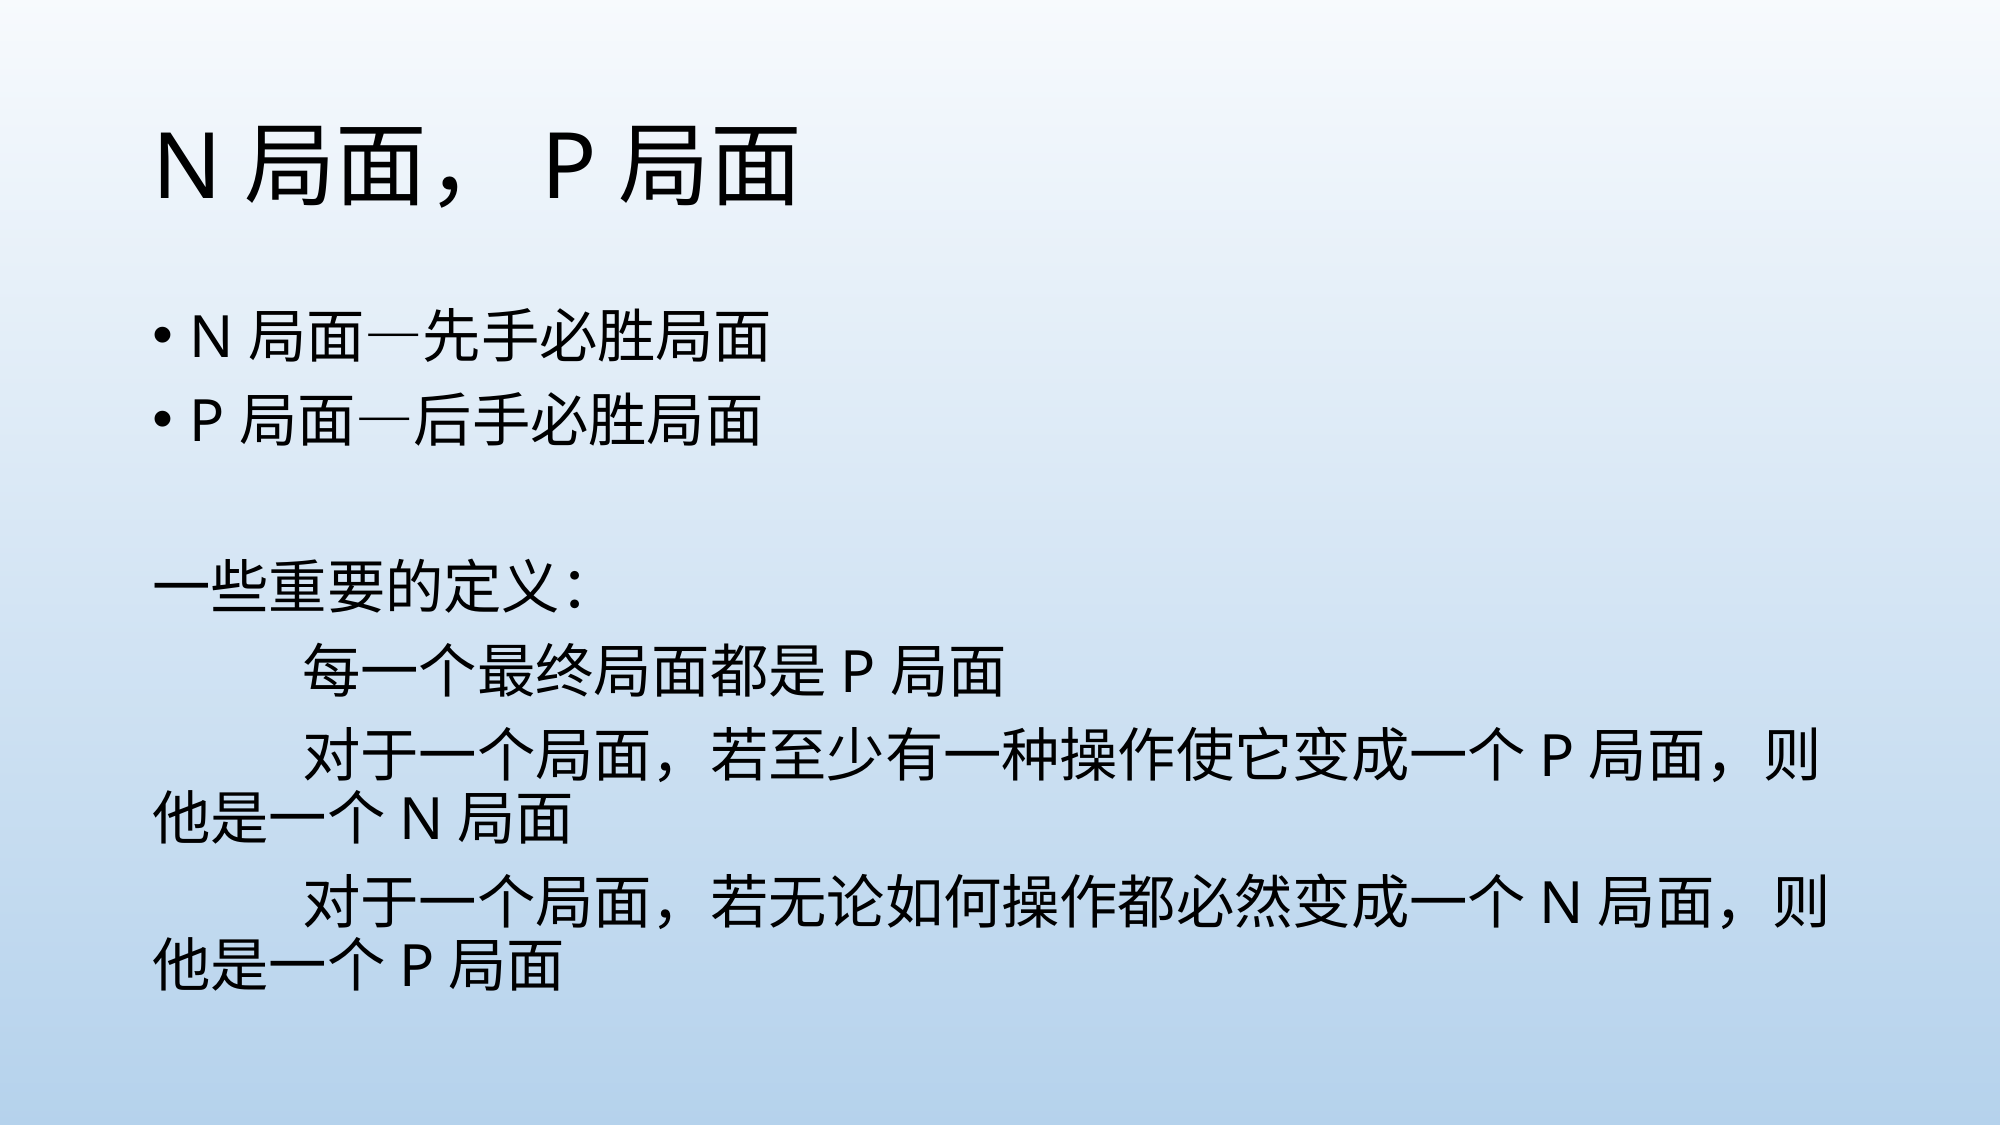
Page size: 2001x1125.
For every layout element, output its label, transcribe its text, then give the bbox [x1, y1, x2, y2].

list N局面—先手必胜局面 P局面—后手必胜局面 一些重要的定义： 每一个最终局面都是P局面 对于一个局面，若至少有一种操作使它变成一个P局面，则他是一个N局面 对于一个局面，若无论如何操作都必然变成一个N局面，则他是一个P局面 [137, 299, 1863, 1014]
title N局面，P局面 [137, 59, 1863, 278]
